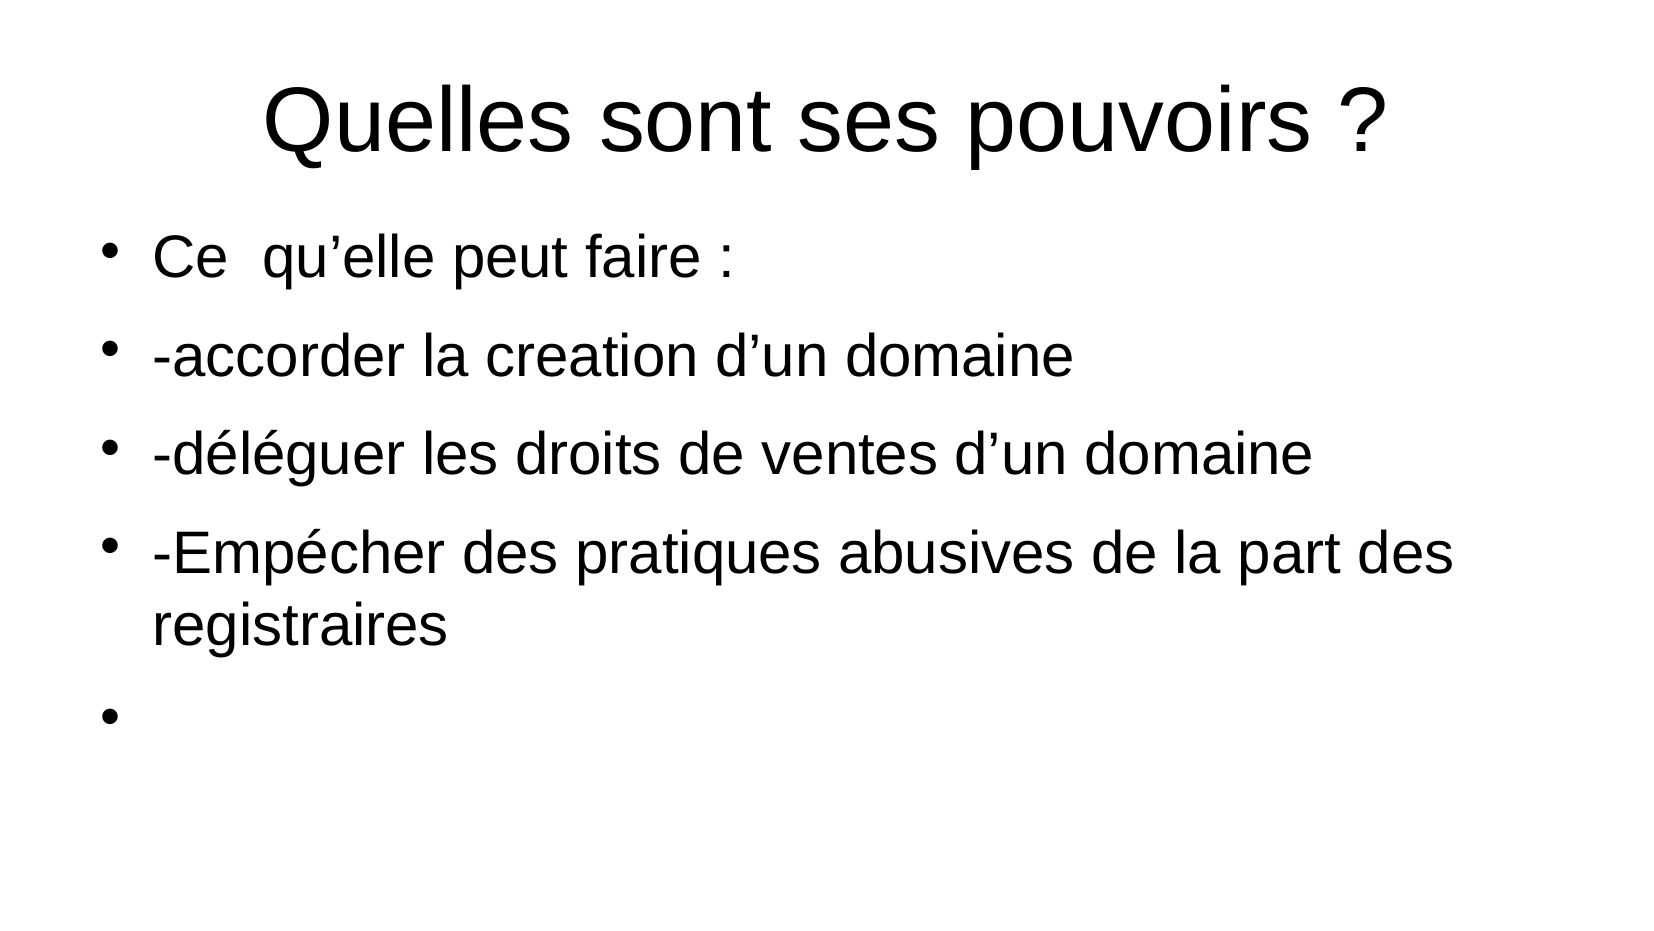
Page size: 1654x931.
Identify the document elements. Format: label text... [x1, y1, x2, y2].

text_box Ce qu’elle peut faire : -accorder la creation d’un domaine -déléguer les droits de ventes d’un domaine -Empécher des pratiques abusives de la part des registraires [82, 217, 1571, 757]
text_box Quelles sont ses pouvoirs ? [82, 37, 1571, 193]
